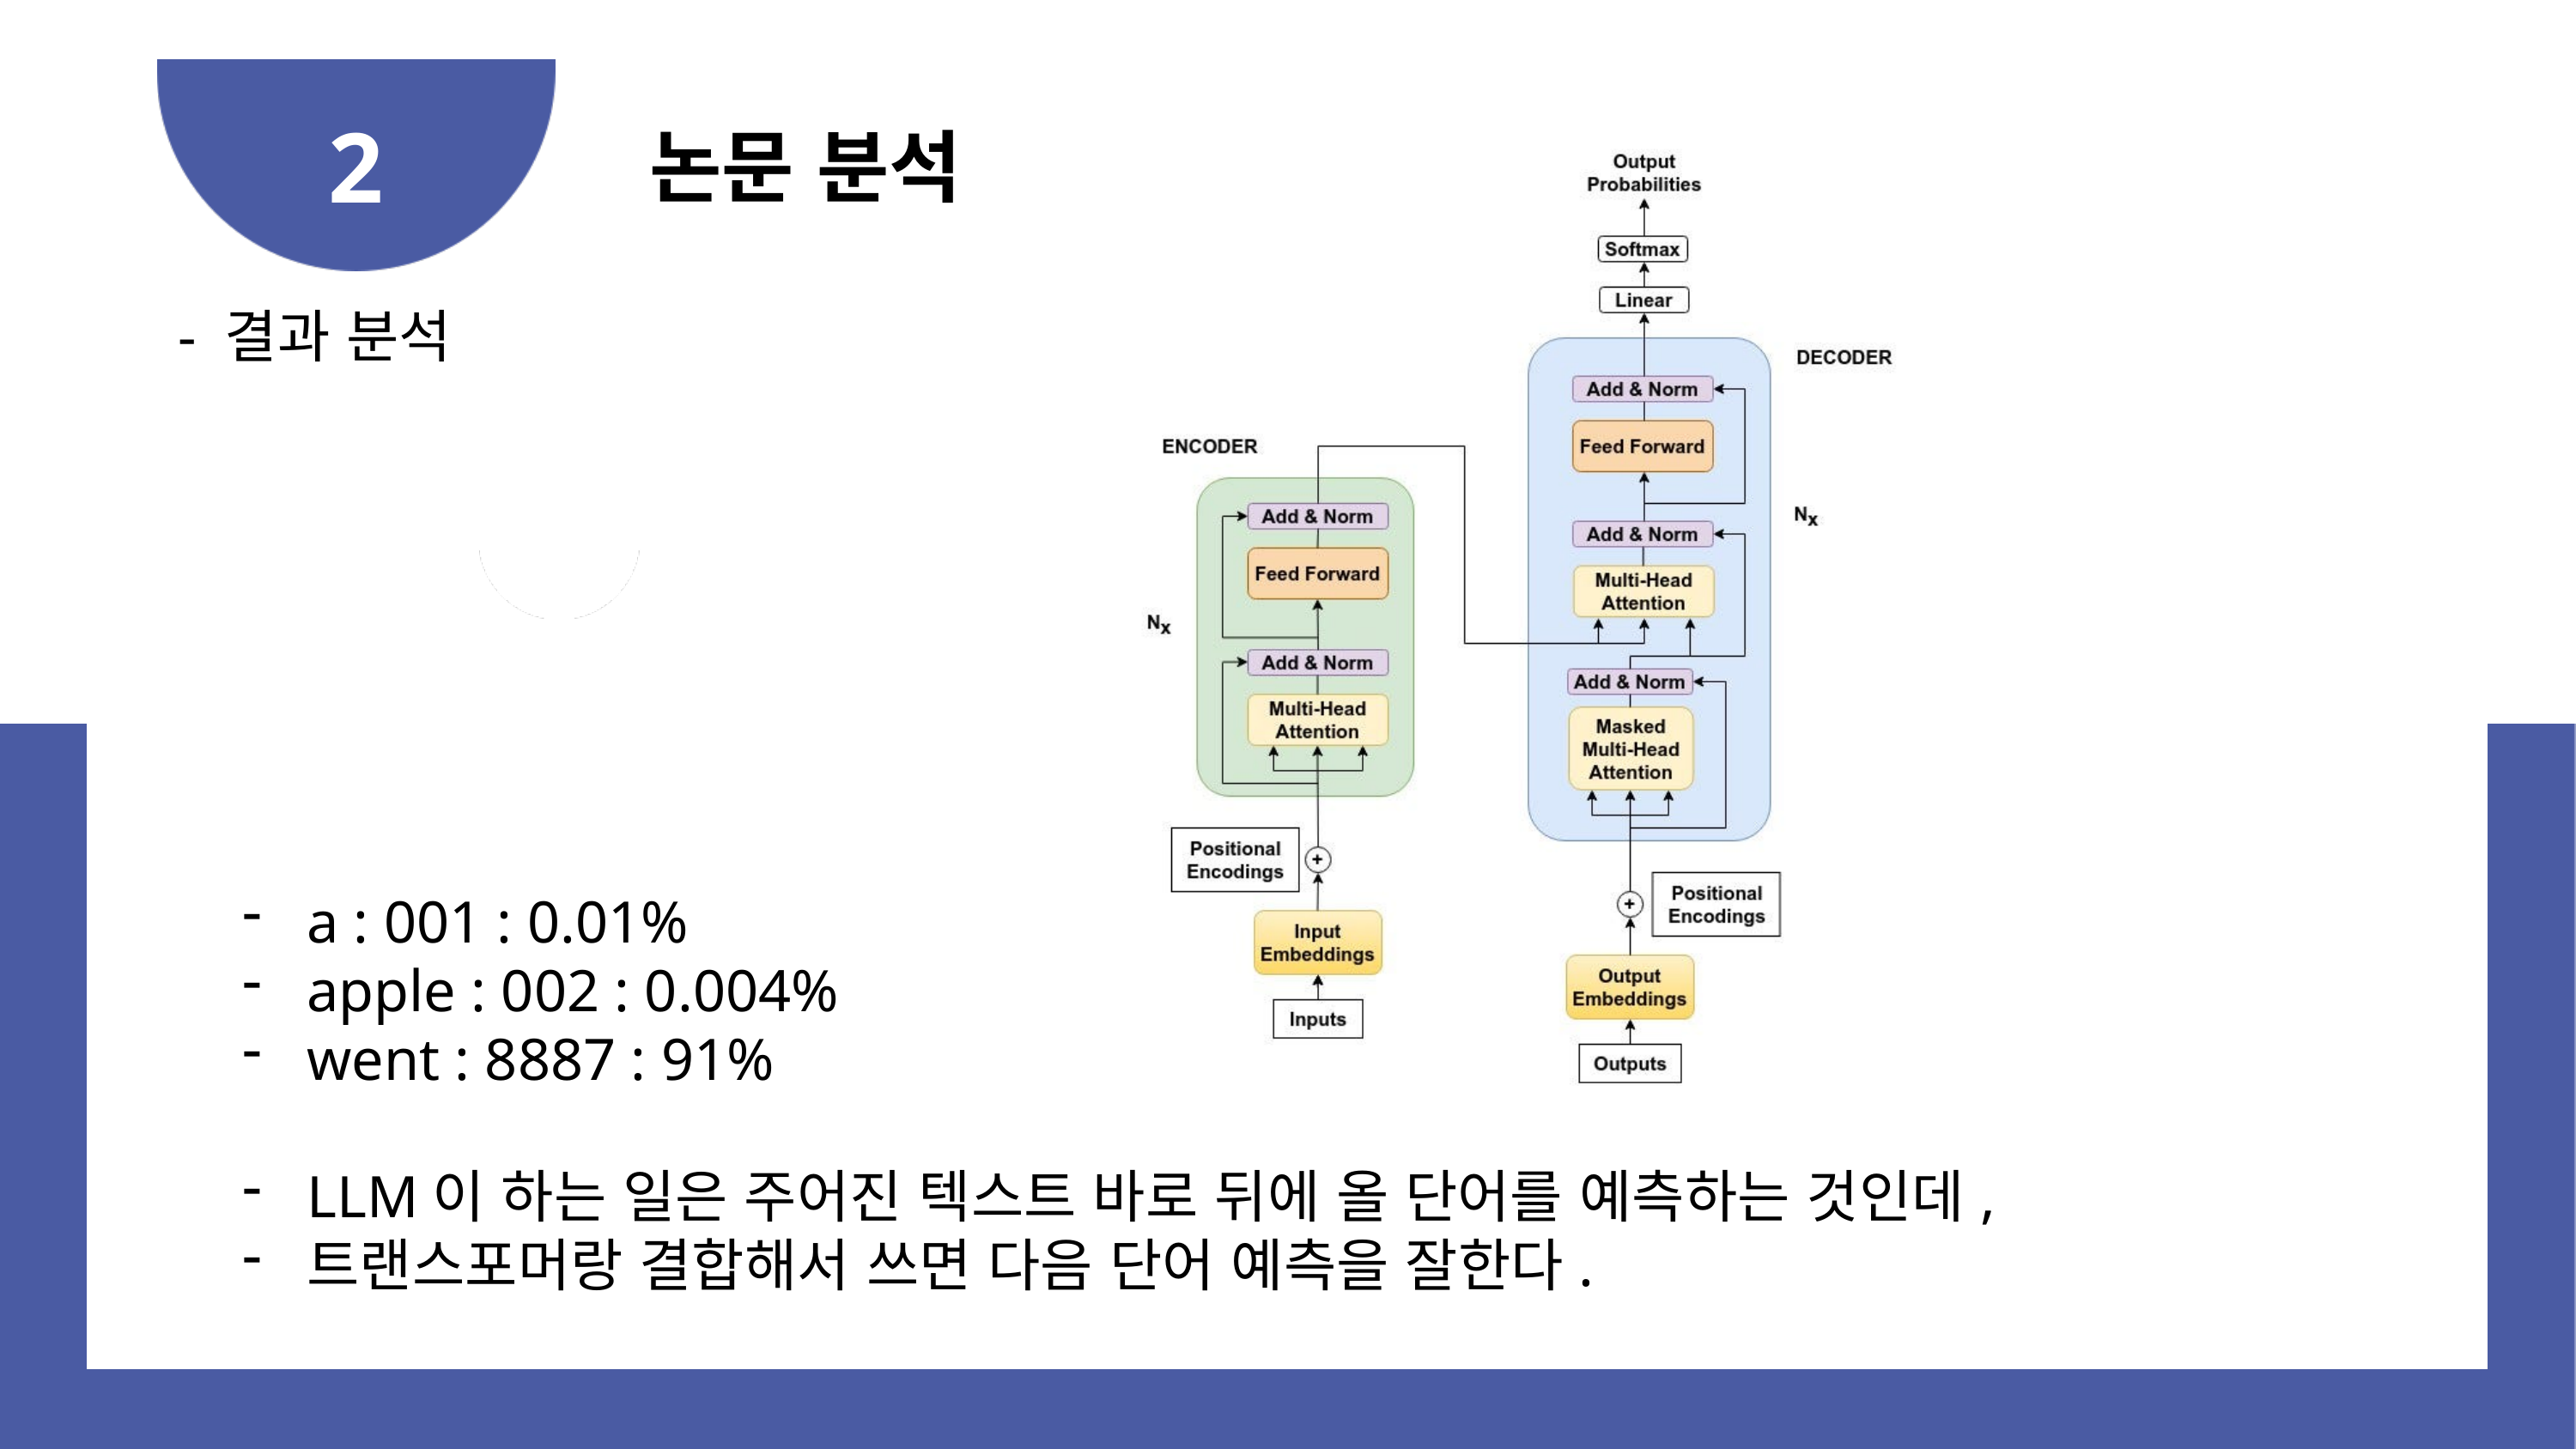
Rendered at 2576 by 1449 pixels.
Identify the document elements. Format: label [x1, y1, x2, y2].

text_box [156, 58, 556, 271]
text_box [0, 724, 2576, 1449]
picture [1132, 139, 1911, 1086]
text_box [86, 79, 2488, 1369]
text_box [478, 533, 641, 620]
